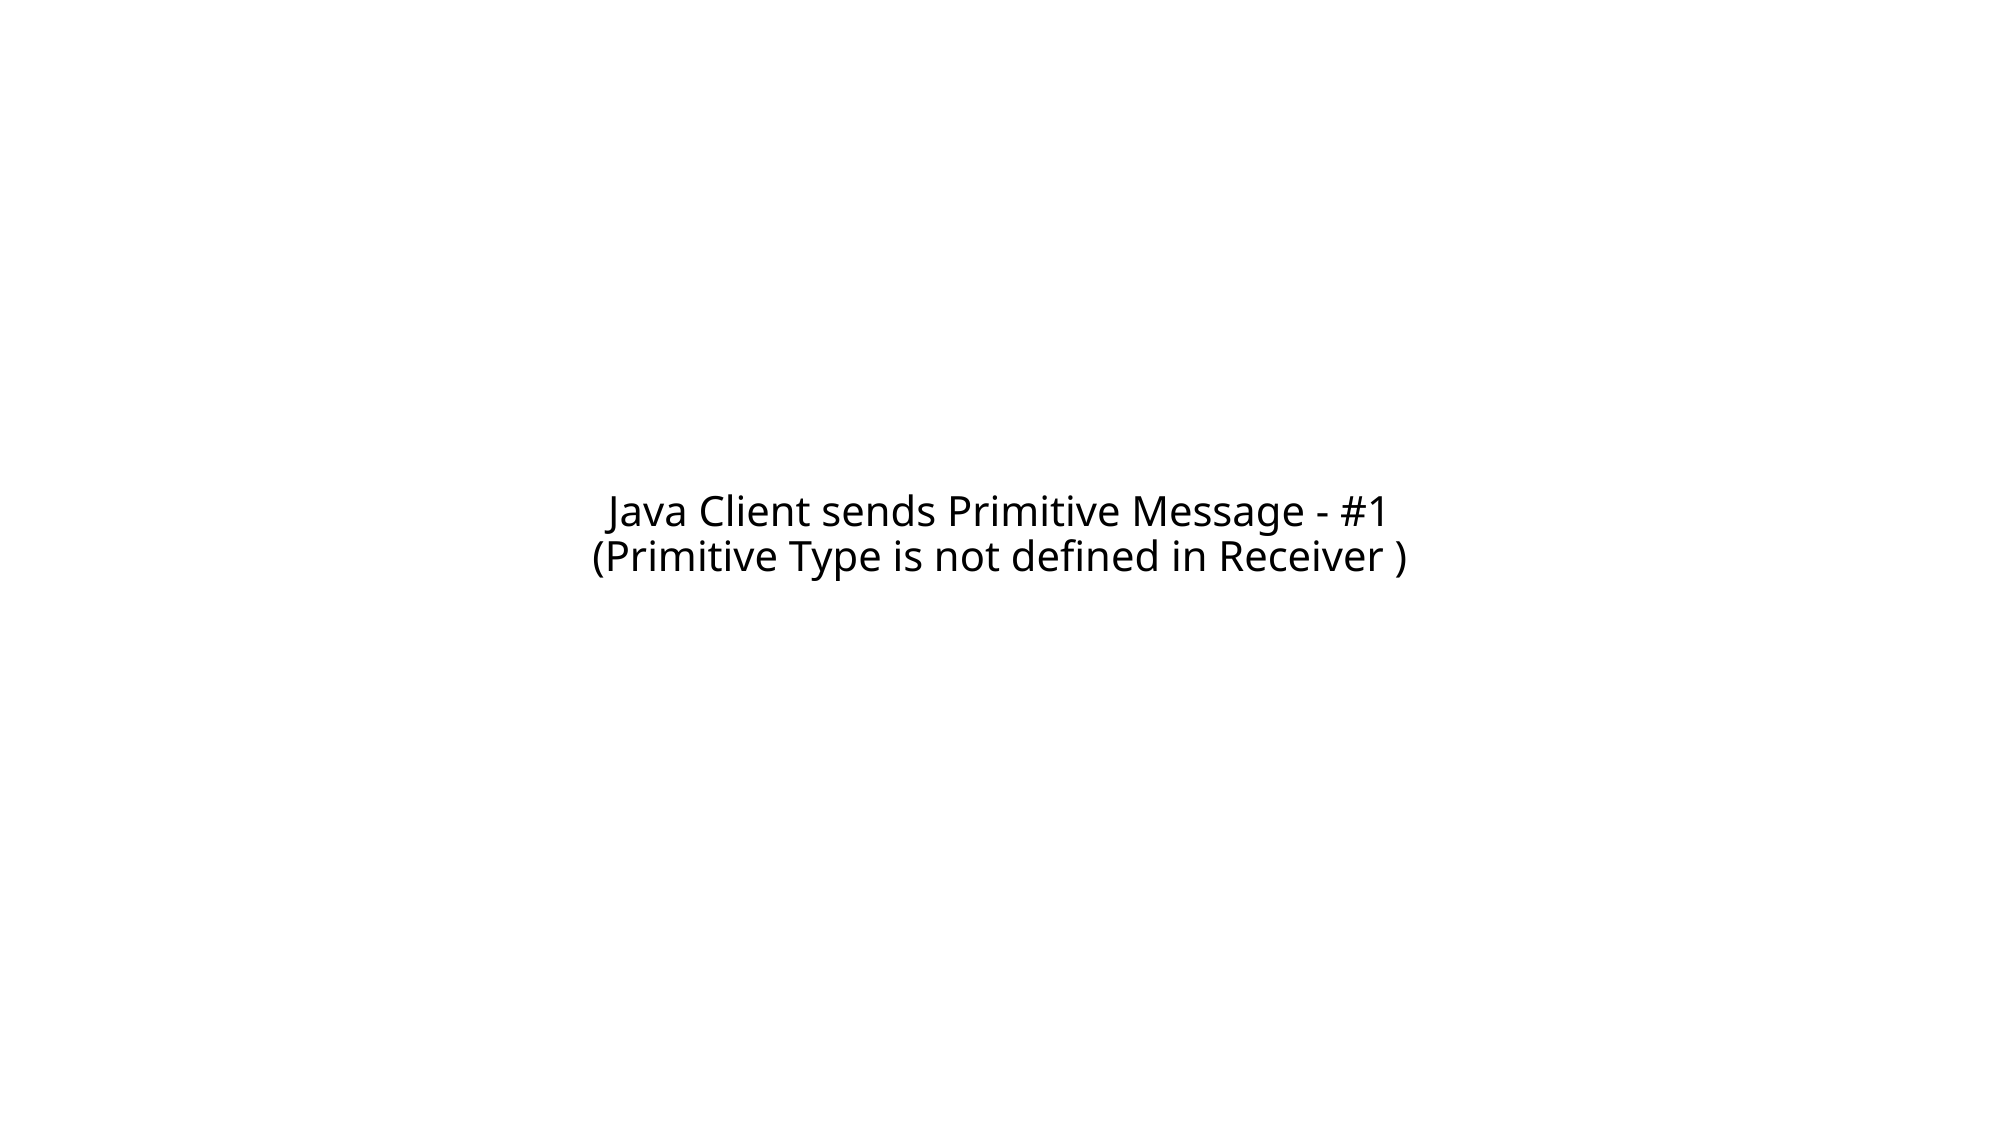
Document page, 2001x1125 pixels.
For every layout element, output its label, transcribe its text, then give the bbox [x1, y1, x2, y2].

title Java Client sends Primitive Message - #1 (Primitive Type is not defined in Receiver ) [137, 59, 1863, 1011]
